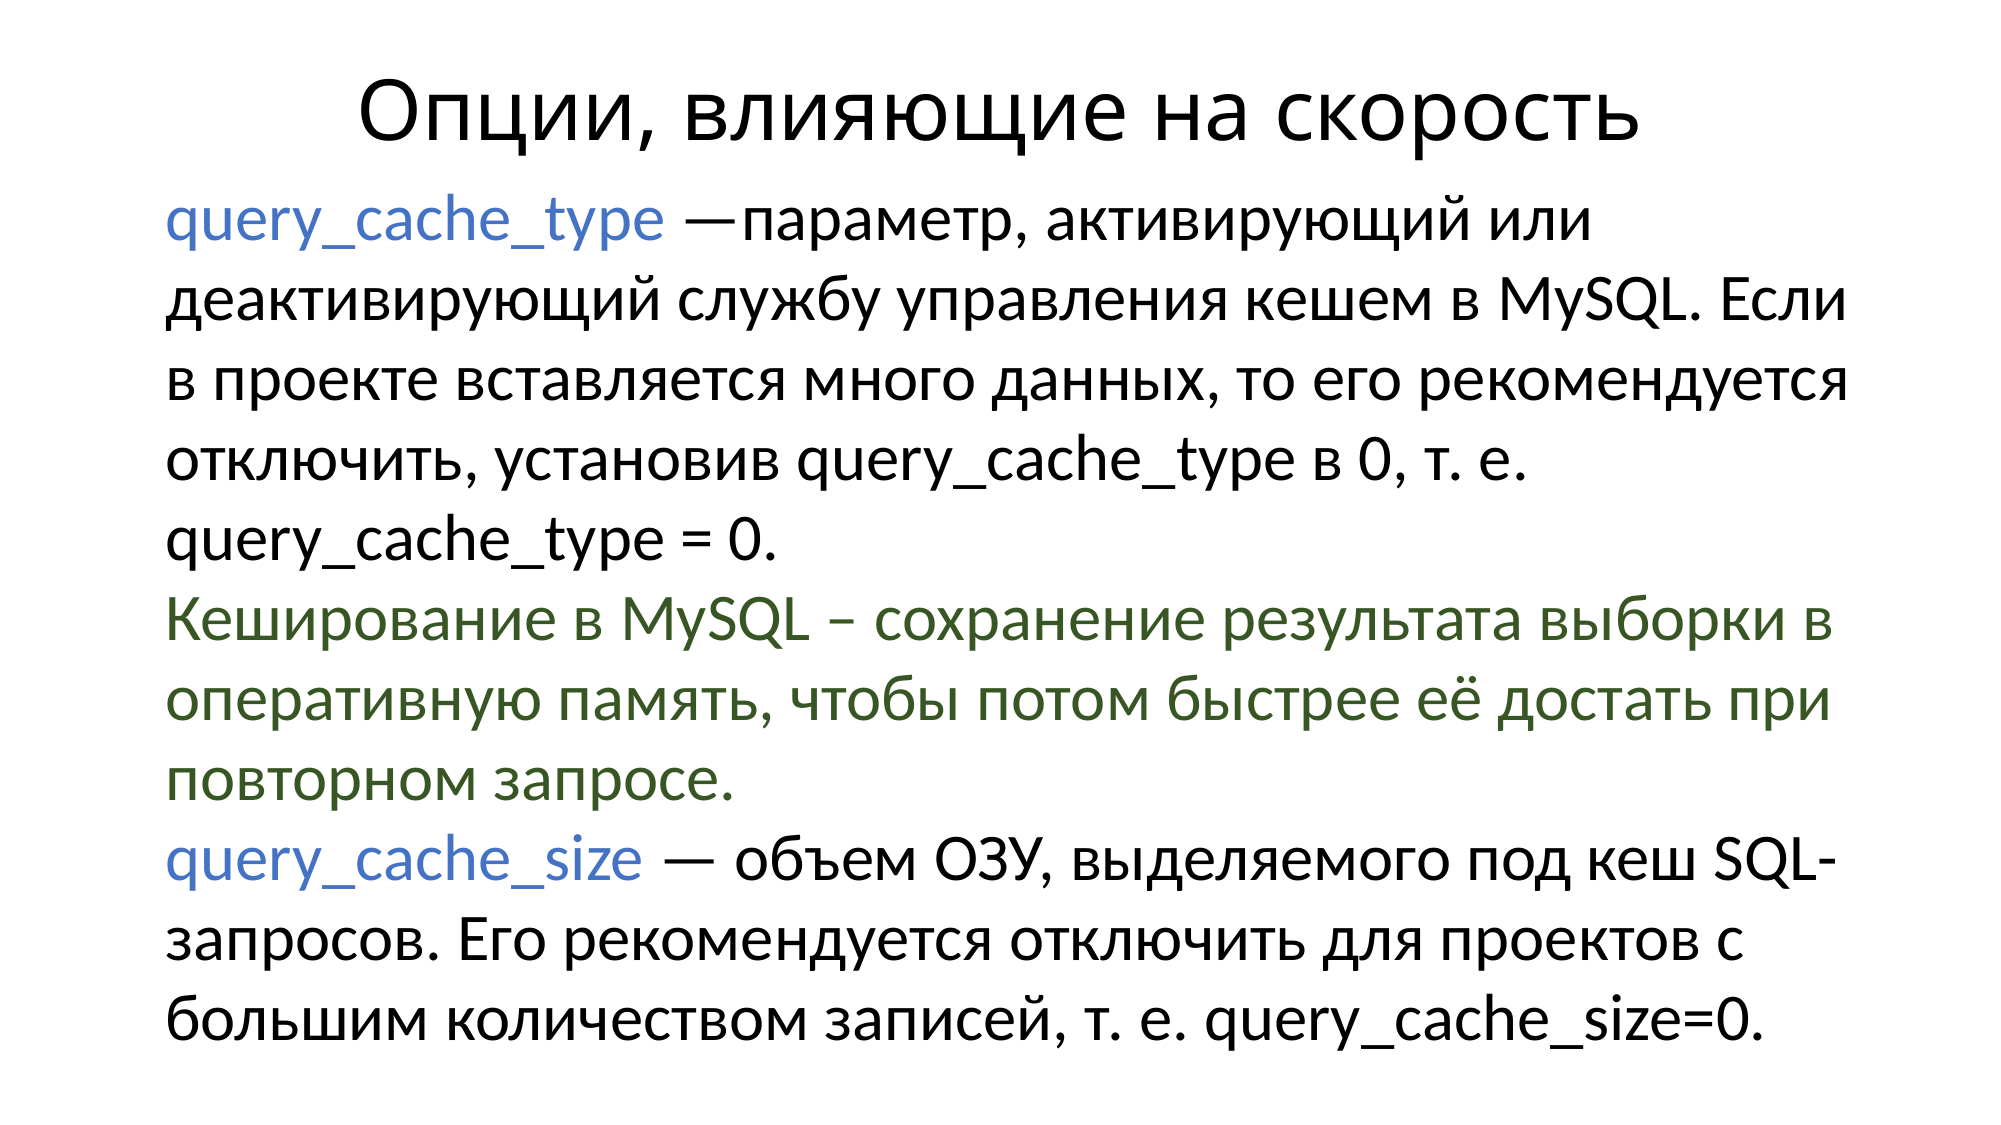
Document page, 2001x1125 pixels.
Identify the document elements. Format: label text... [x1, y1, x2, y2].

text_box query_cache_type —параметр, активирующий или деактивирующий службу управления кешем в MySQL. Если в проекте вставляется много данных, то его рекомендуется отключить, установив query_cache_type в 0, т. е. query_cache_type = 0. Кеширование в MySQL – сохранение результата выборки в оперативную память, чтобы потом быстрее её достать при повторном запросе. query_cache_size — объем ОЗУ, выделяемого под кеш SQL-запросов. Его рекомендуется отключить для проектов с большим количеством записей, т. е. query_cache_size=0. [150, 166, 1876, 1061]
title Опции, влияющие на скорость [137, 59, 1863, 167]
